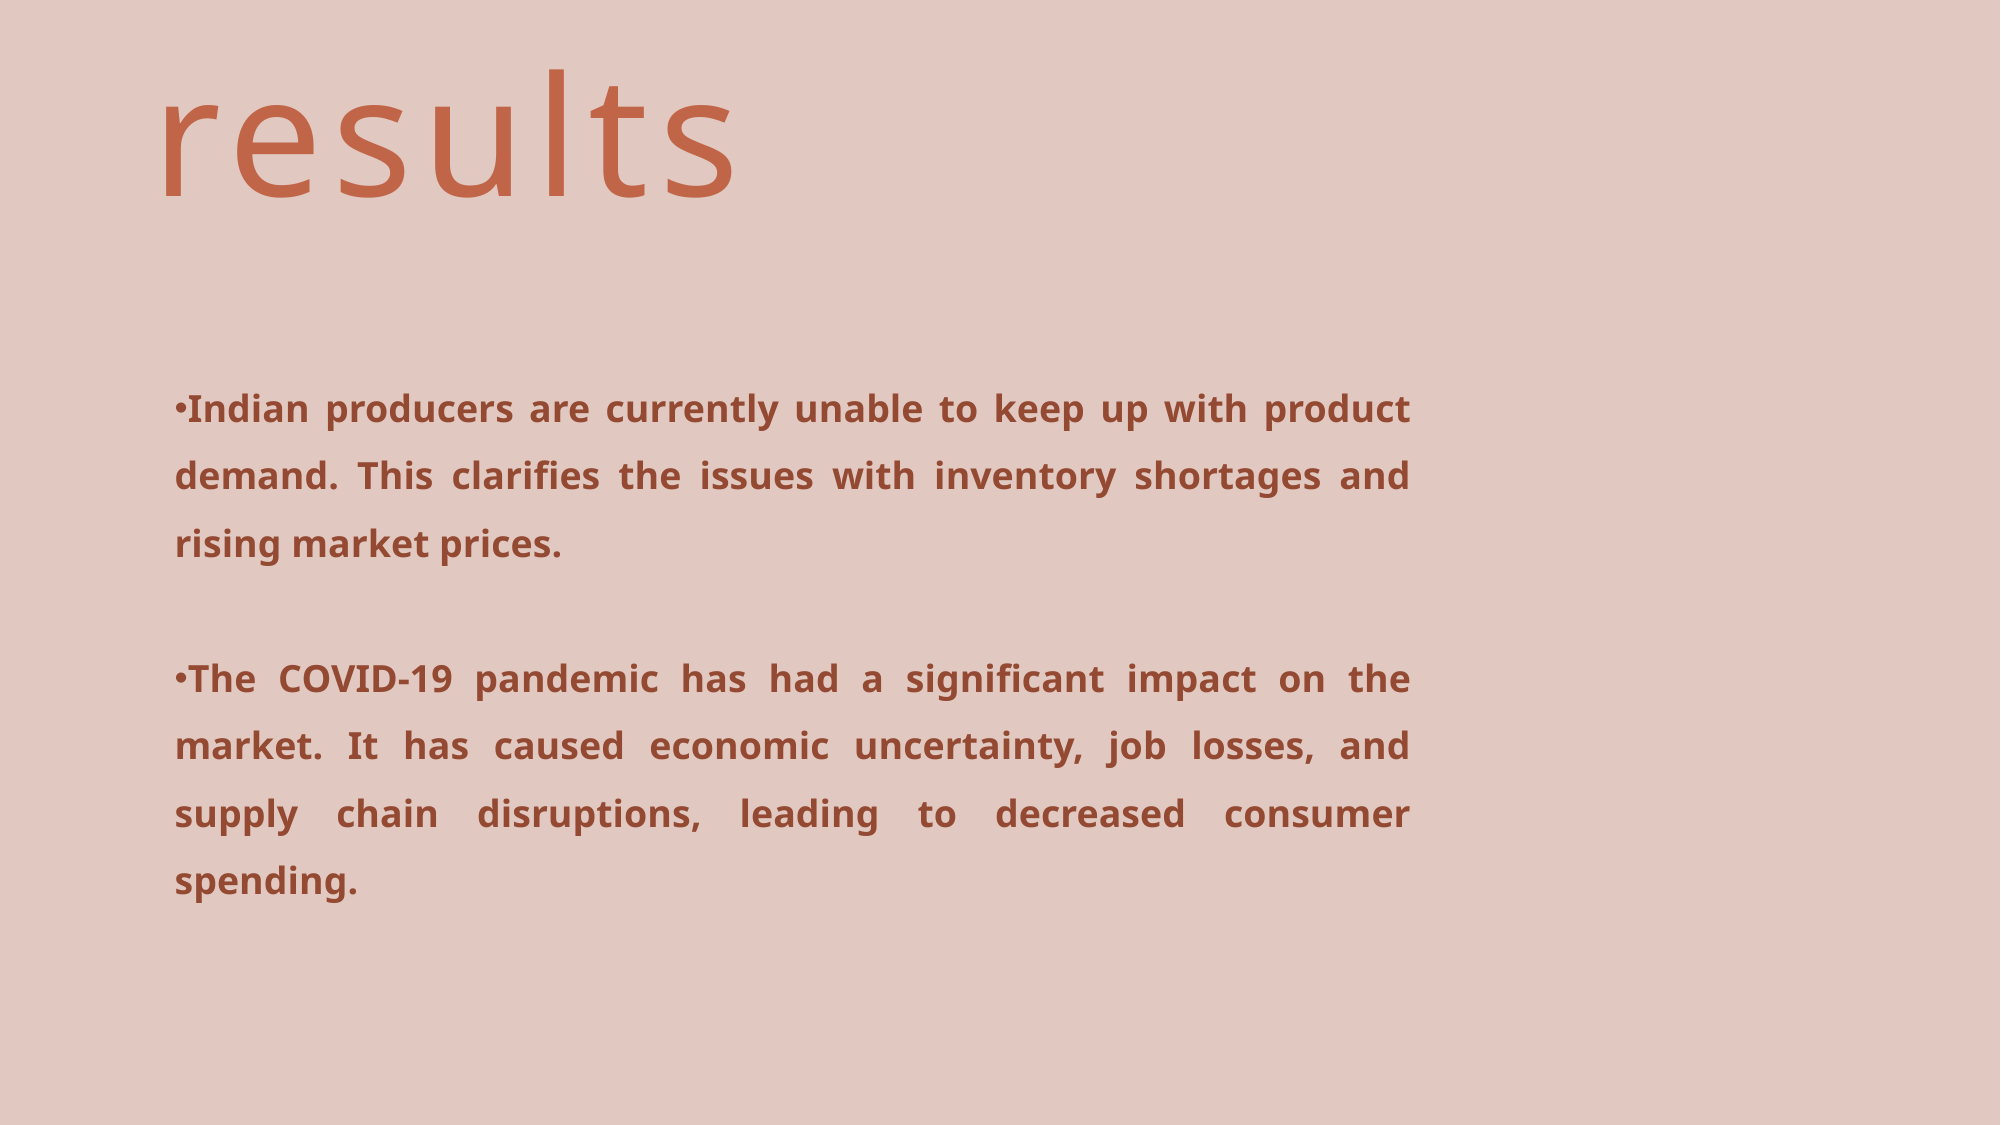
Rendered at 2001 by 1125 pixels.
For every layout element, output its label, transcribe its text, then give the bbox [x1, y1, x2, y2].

text_box Indian producers are currently unable to keep up with product demand. This clarifies the issues with inventory shortages and rising market prices. The COVID-19 pandemic has had a significant impact on the market. It has caused economic uncertainty, job losses, and supply chain disruptions, leading to decreased consumer spending. [174, 362, 1413, 934]
title results [137, 0, 1863, 285]
